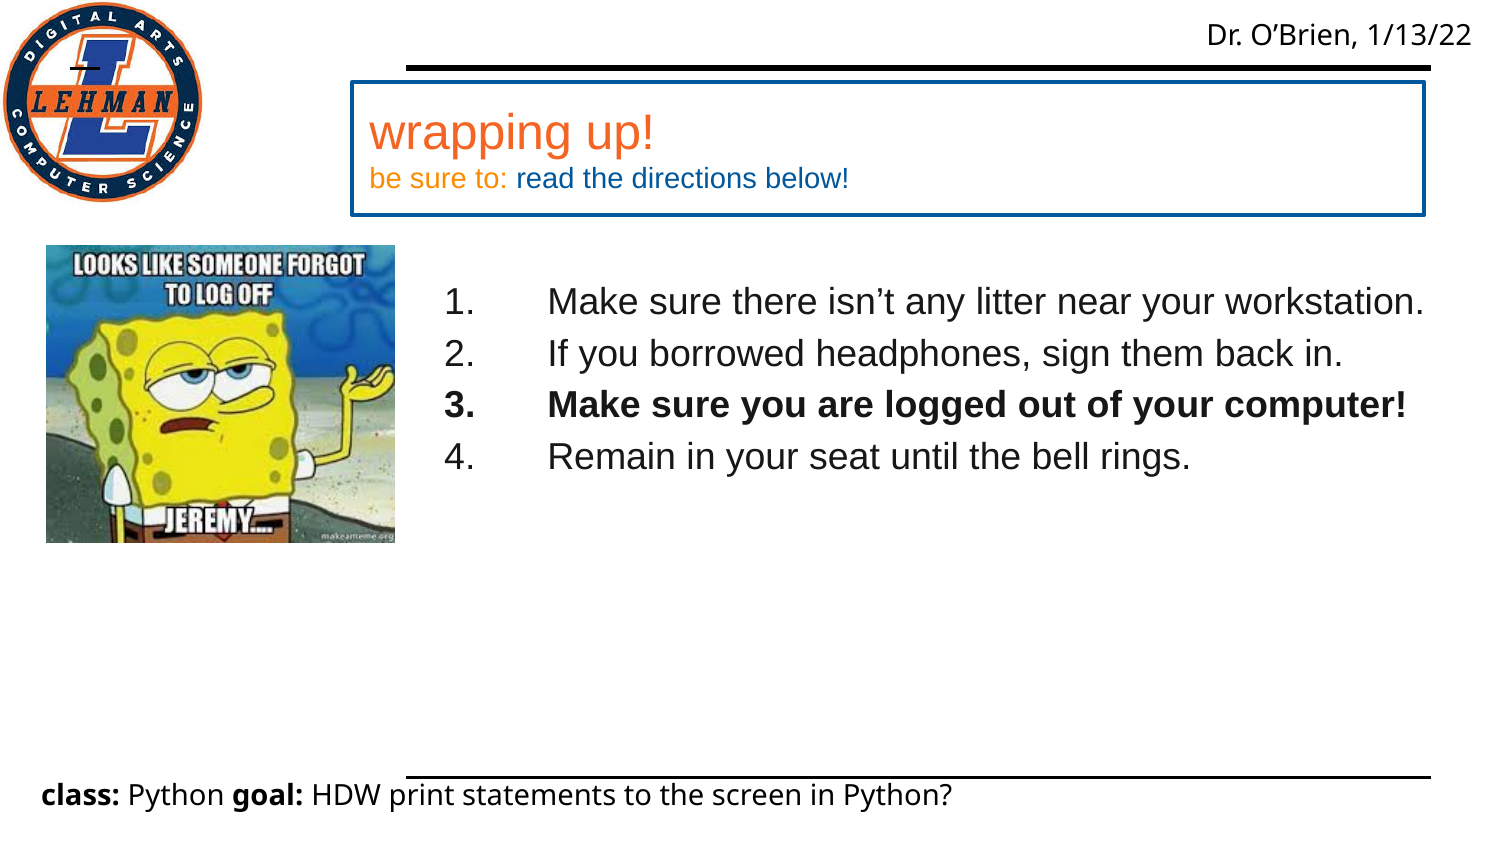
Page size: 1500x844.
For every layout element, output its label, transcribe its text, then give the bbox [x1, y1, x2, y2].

picture [45, 245, 396, 543]
text_box Make sure there isn’t any litter near your workstation. If you borrowed headphones, sign them back in. Make sure you are logged out of your computer! Remain in your seat until the bell rings. [404, 230, 1500, 633]
picture [0, 0, 204, 204]
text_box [351, 81, 1425, 216]
